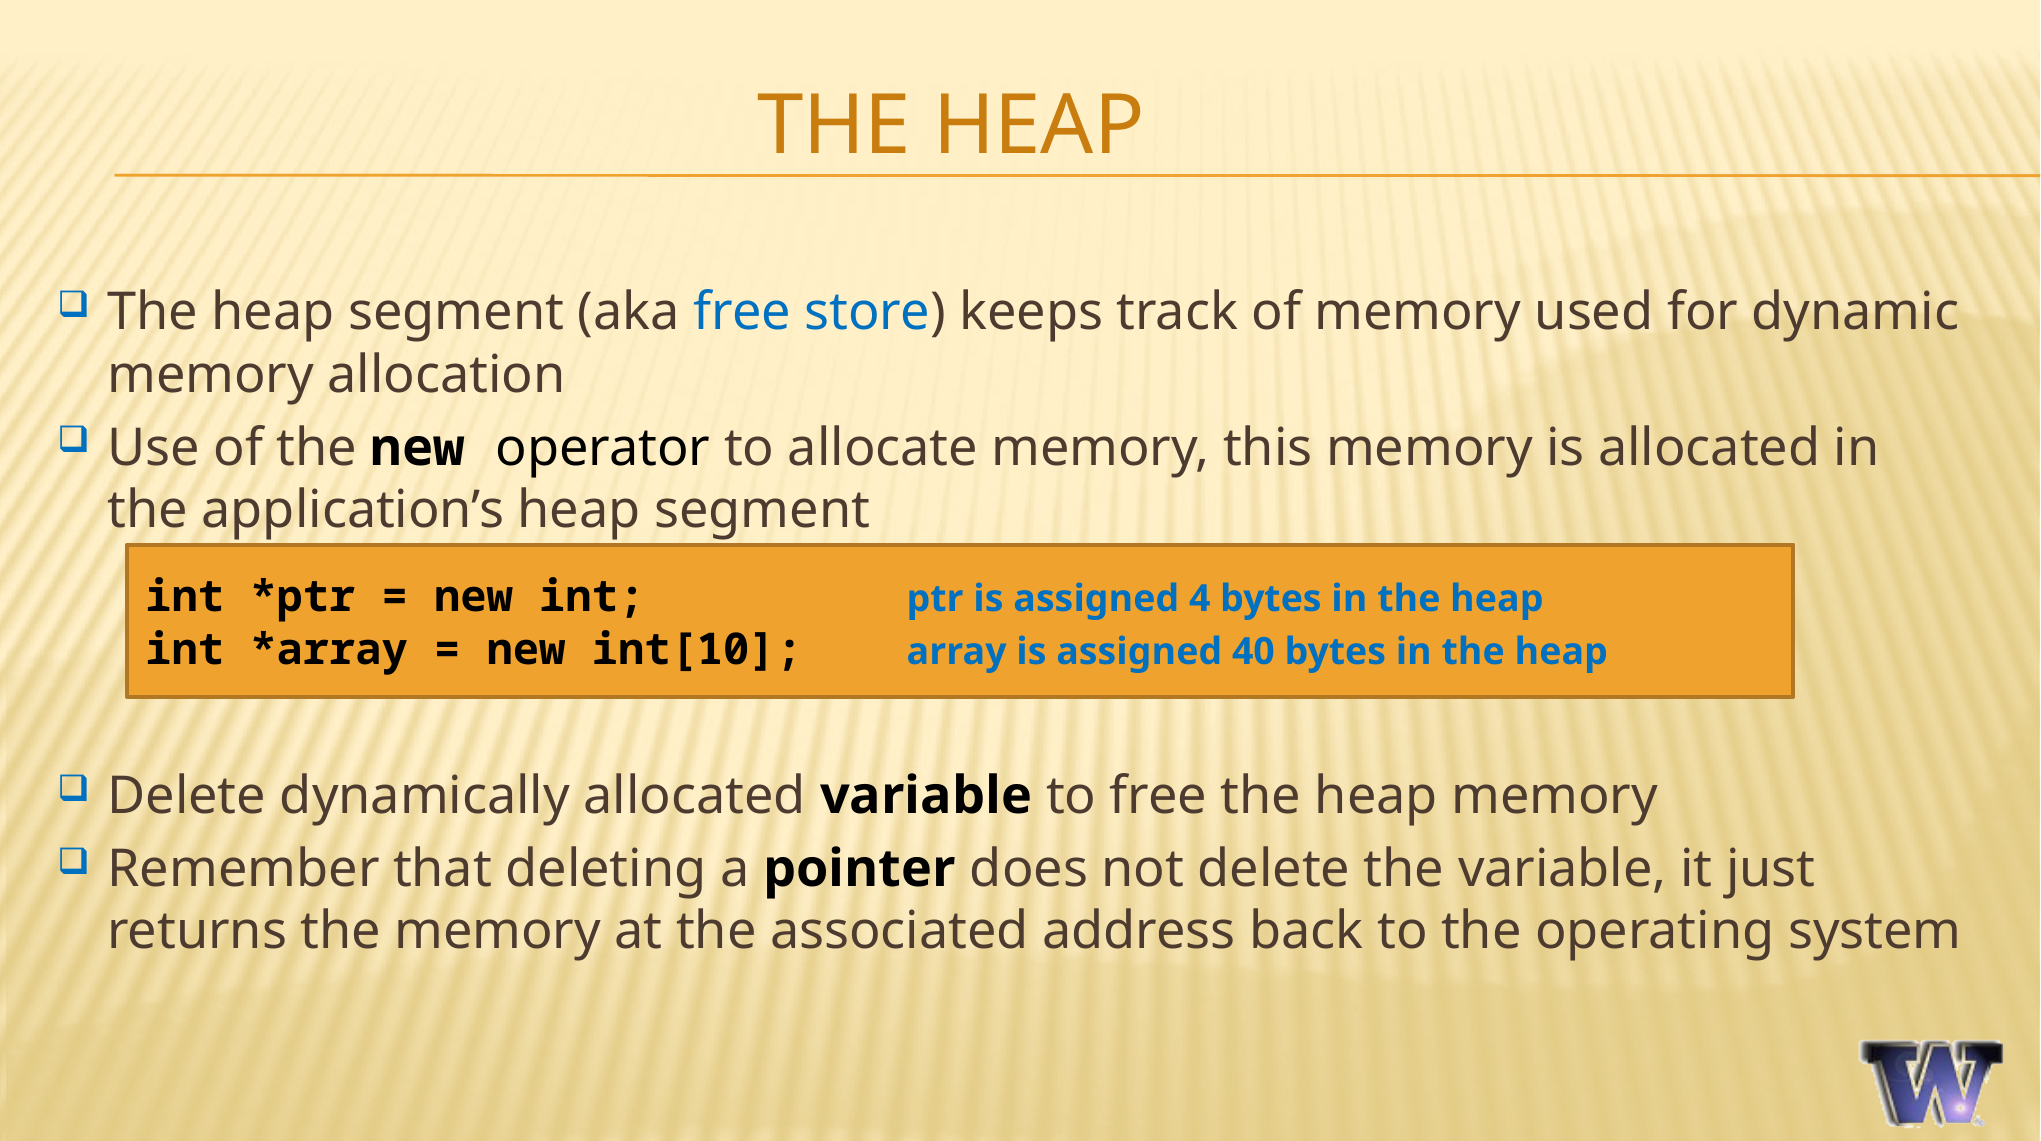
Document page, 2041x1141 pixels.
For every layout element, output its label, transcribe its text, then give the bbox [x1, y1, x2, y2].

text_box int *ptr = new int; ptr is assigned 4 bytes in the heap int *array = new int[10]; array is assigned 40 bytes in the heap [125, 543, 1795, 699]
list The heap segment (aka free store) keeps track of memory used for dynamic memory allocation Use of the new operator to allocate memory, this memory is allocated in the application’s heap segment Delete dynamically allocated variable to free the heap memory Remember that deleting a pointer does not delete the variable, it just returns the memory at the associated address back to the operating system [42, 269, 1981, 1023]
picture [1835, 1025, 2038, 1141]
title The Heap [68, 50, 2007, 190]
